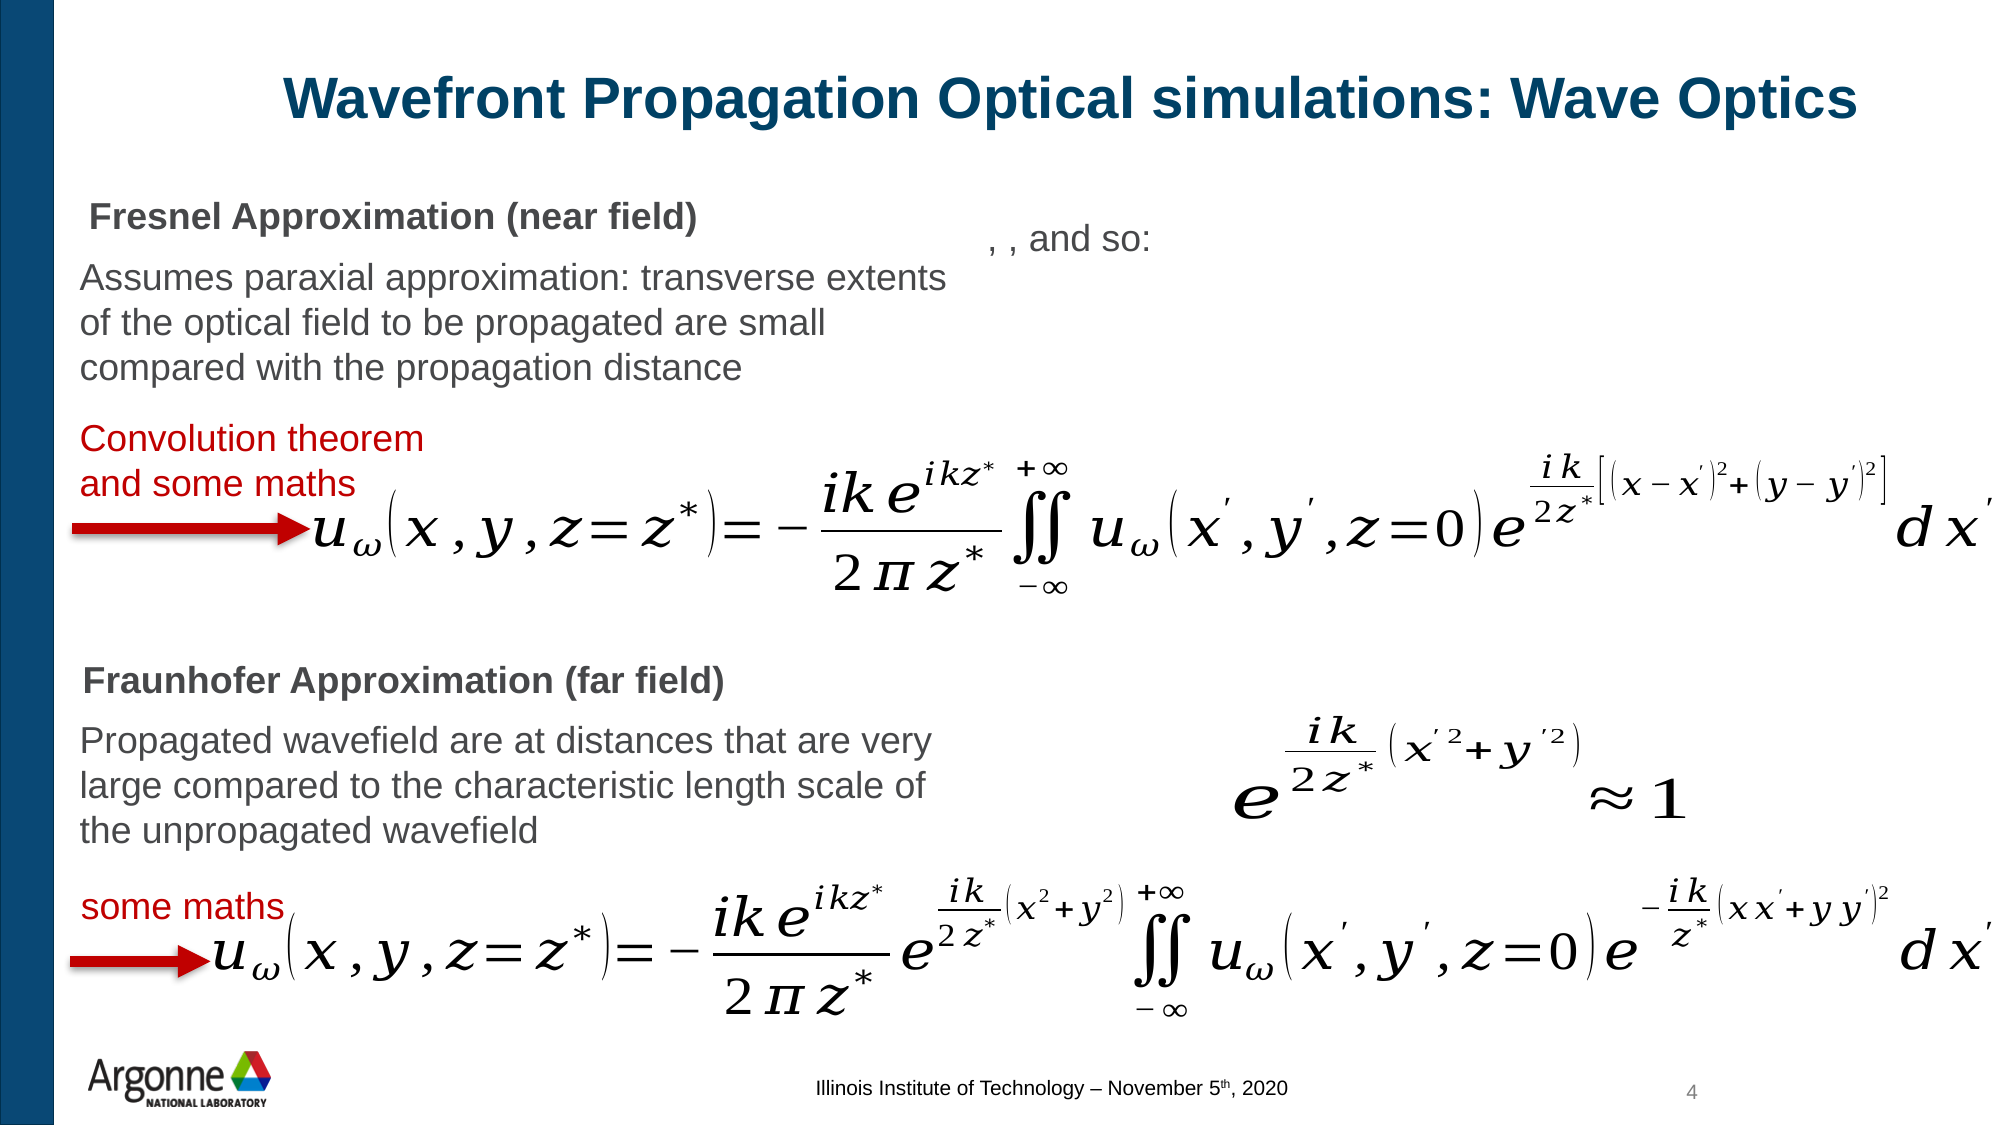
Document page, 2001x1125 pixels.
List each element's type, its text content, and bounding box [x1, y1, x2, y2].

text_box Convolution theorem and some maths [64, 407, 450, 512]
picture [88, 1051, 271, 1107]
title Wavefront Propagation Optical simulations: Wave Optics [156, 46, 1988, 145]
text_box Assumes paraxial approximation: transverse extents of the optical field to be propagated are small compared with the propagation distance [64, 245, 973, 396]
text_box some maths [66, 874, 300, 935]
text_box Fraunhofer Approximation (far field) [67, 648, 751, 708]
slide_number 4 [1676, 1073, 1730, 1104]
text_box Fresnel Approximation (near field) [74, 184, 724, 245]
text_box Propagated wavefield are at distances that are very large compared to the characteristic length scale of the unpropagated wavefield [64, 708, 973, 859]
footer Illinois Institute of Technology – November 5th, 2020 [428, 1067, 1676, 1107]
